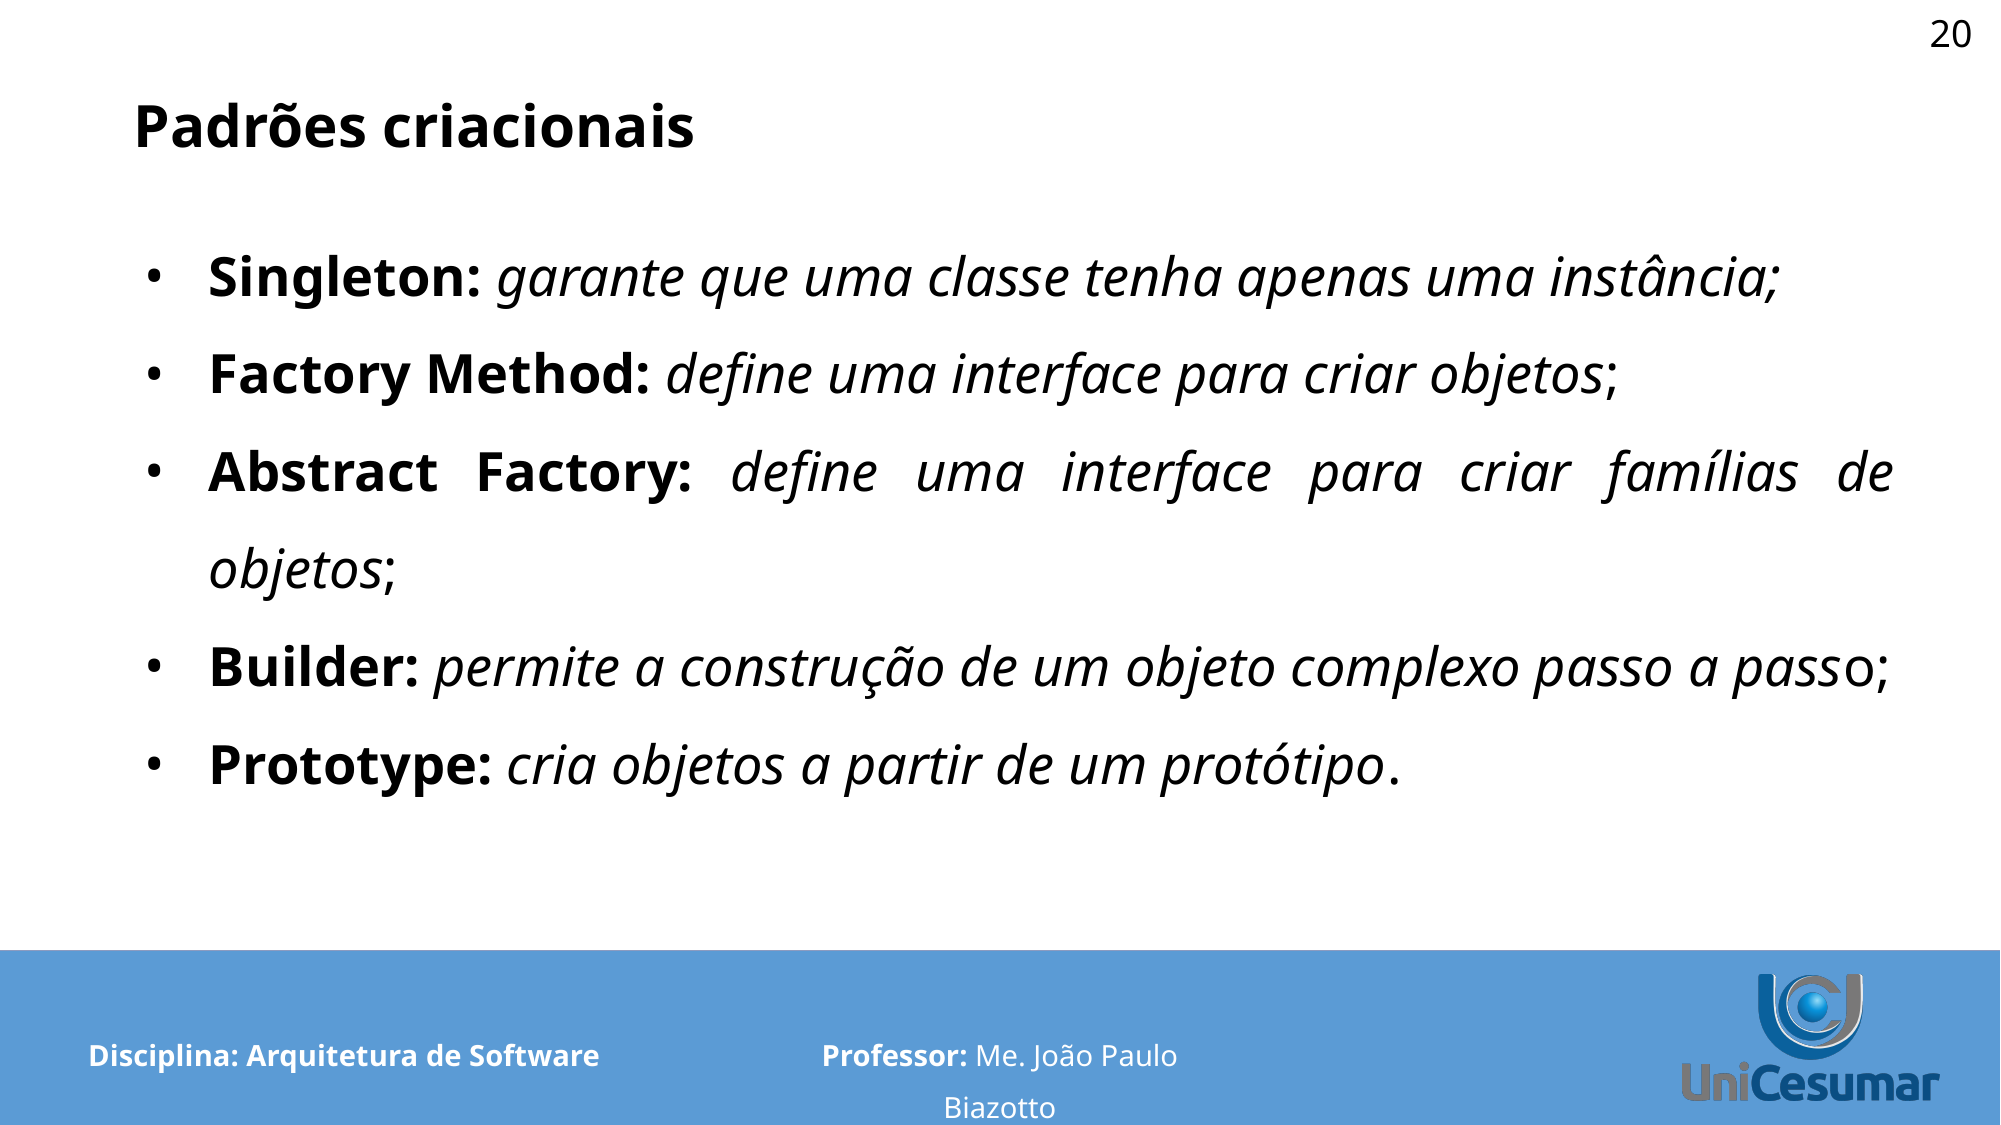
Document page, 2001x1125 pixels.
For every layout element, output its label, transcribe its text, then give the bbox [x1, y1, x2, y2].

picture [1585, 958, 1940, 1117]
text_box [0, 950, 2000, 1125]
slide_number ‹#› [1537, 5, 1988, 66]
list Singleton: garante que uma classe tenha apenas uma instância; Factory Method: define uma interface para criar objetos; Abstract Factory: define uma interface para criar famílias de objetos; Builder: permite a construção de um objeto complexo passo a passo; Prototype: cria objetos a partir de um protótipo. [118, 201, 1931, 916]
text_box Professor: Me. João Paulo Biazotto [753, 1004, 1247, 1125]
text_box Disciplina: Arquitetura de Software [73, 1004, 676, 1088]
title Padrões criacionais [118, 59, 1931, 178]
